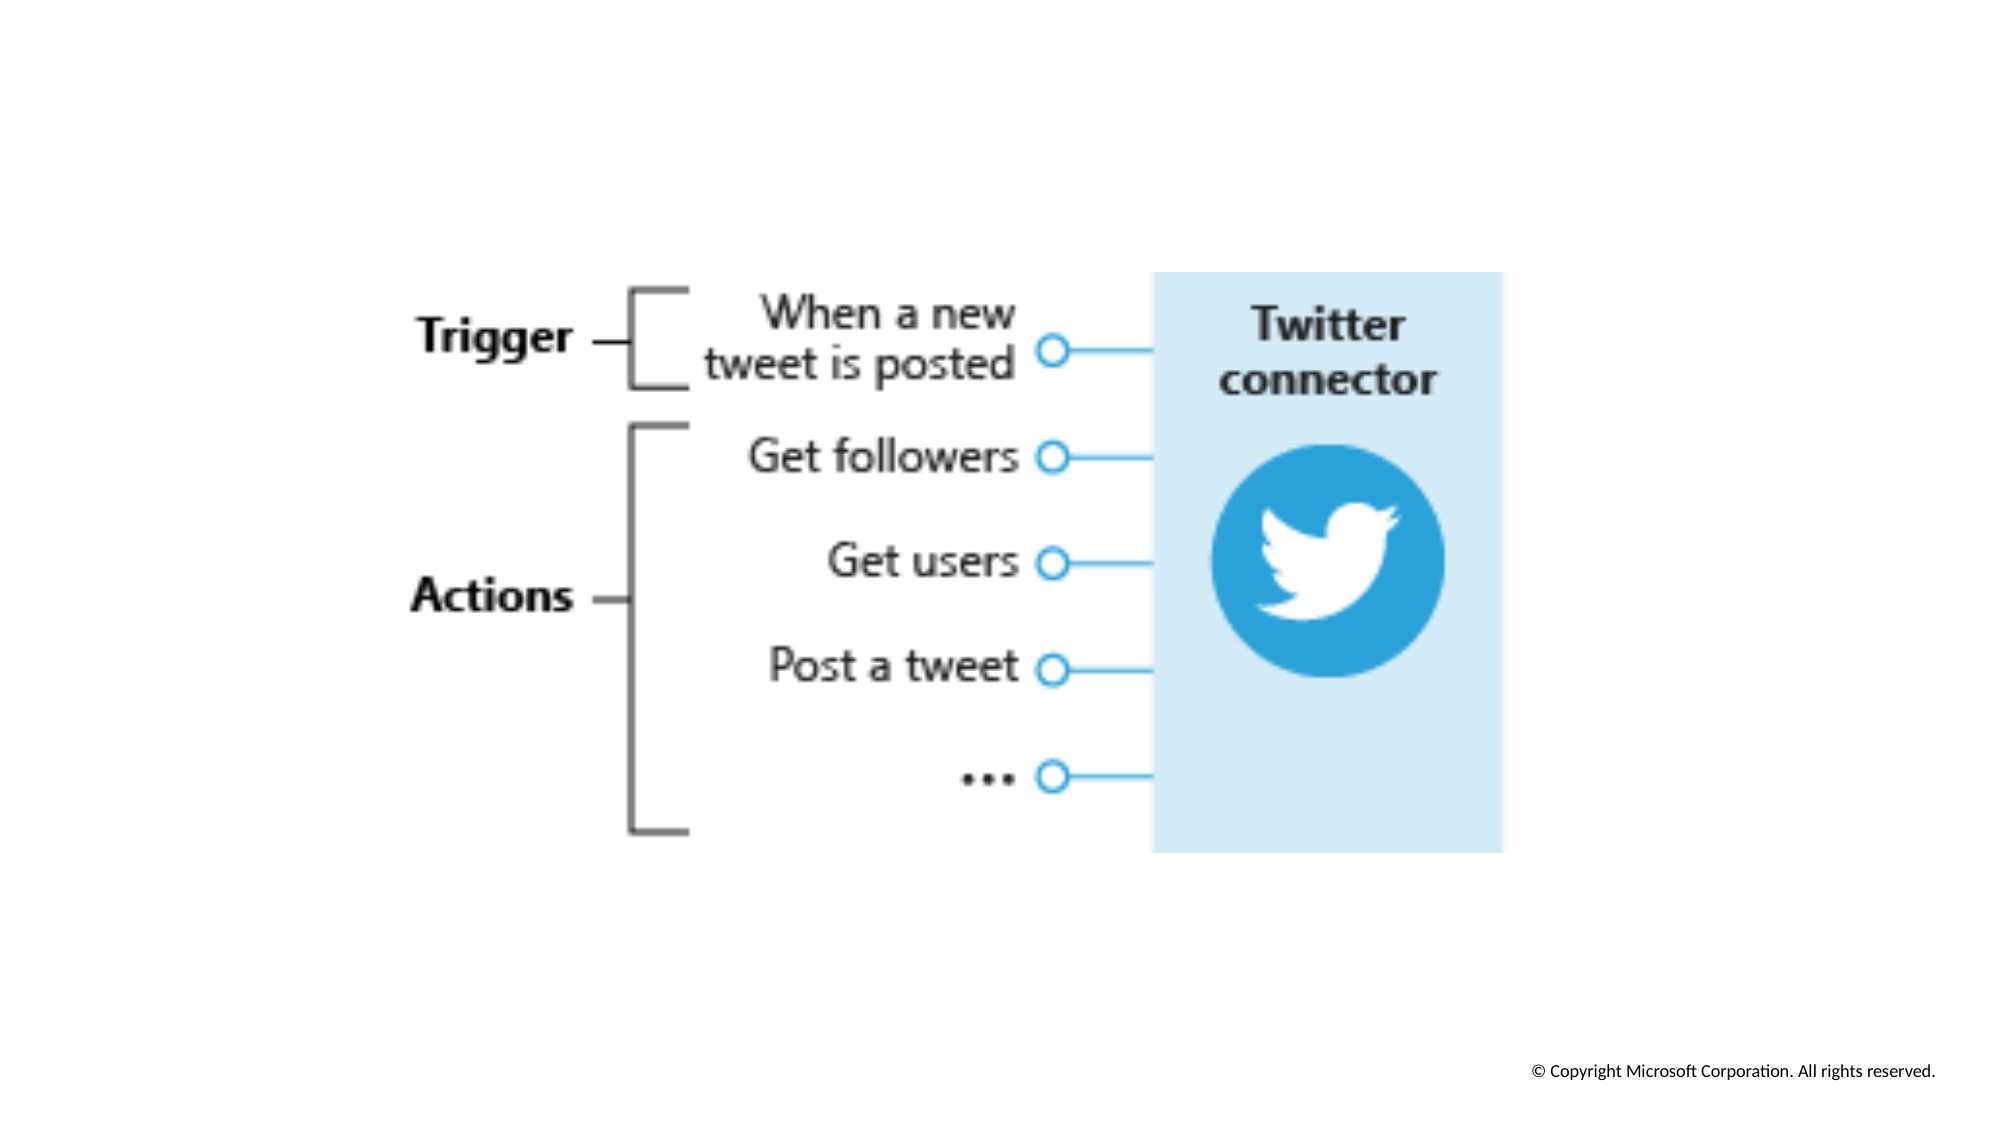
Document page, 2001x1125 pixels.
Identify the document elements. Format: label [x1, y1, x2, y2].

picture [408, 272, 1508, 853]
